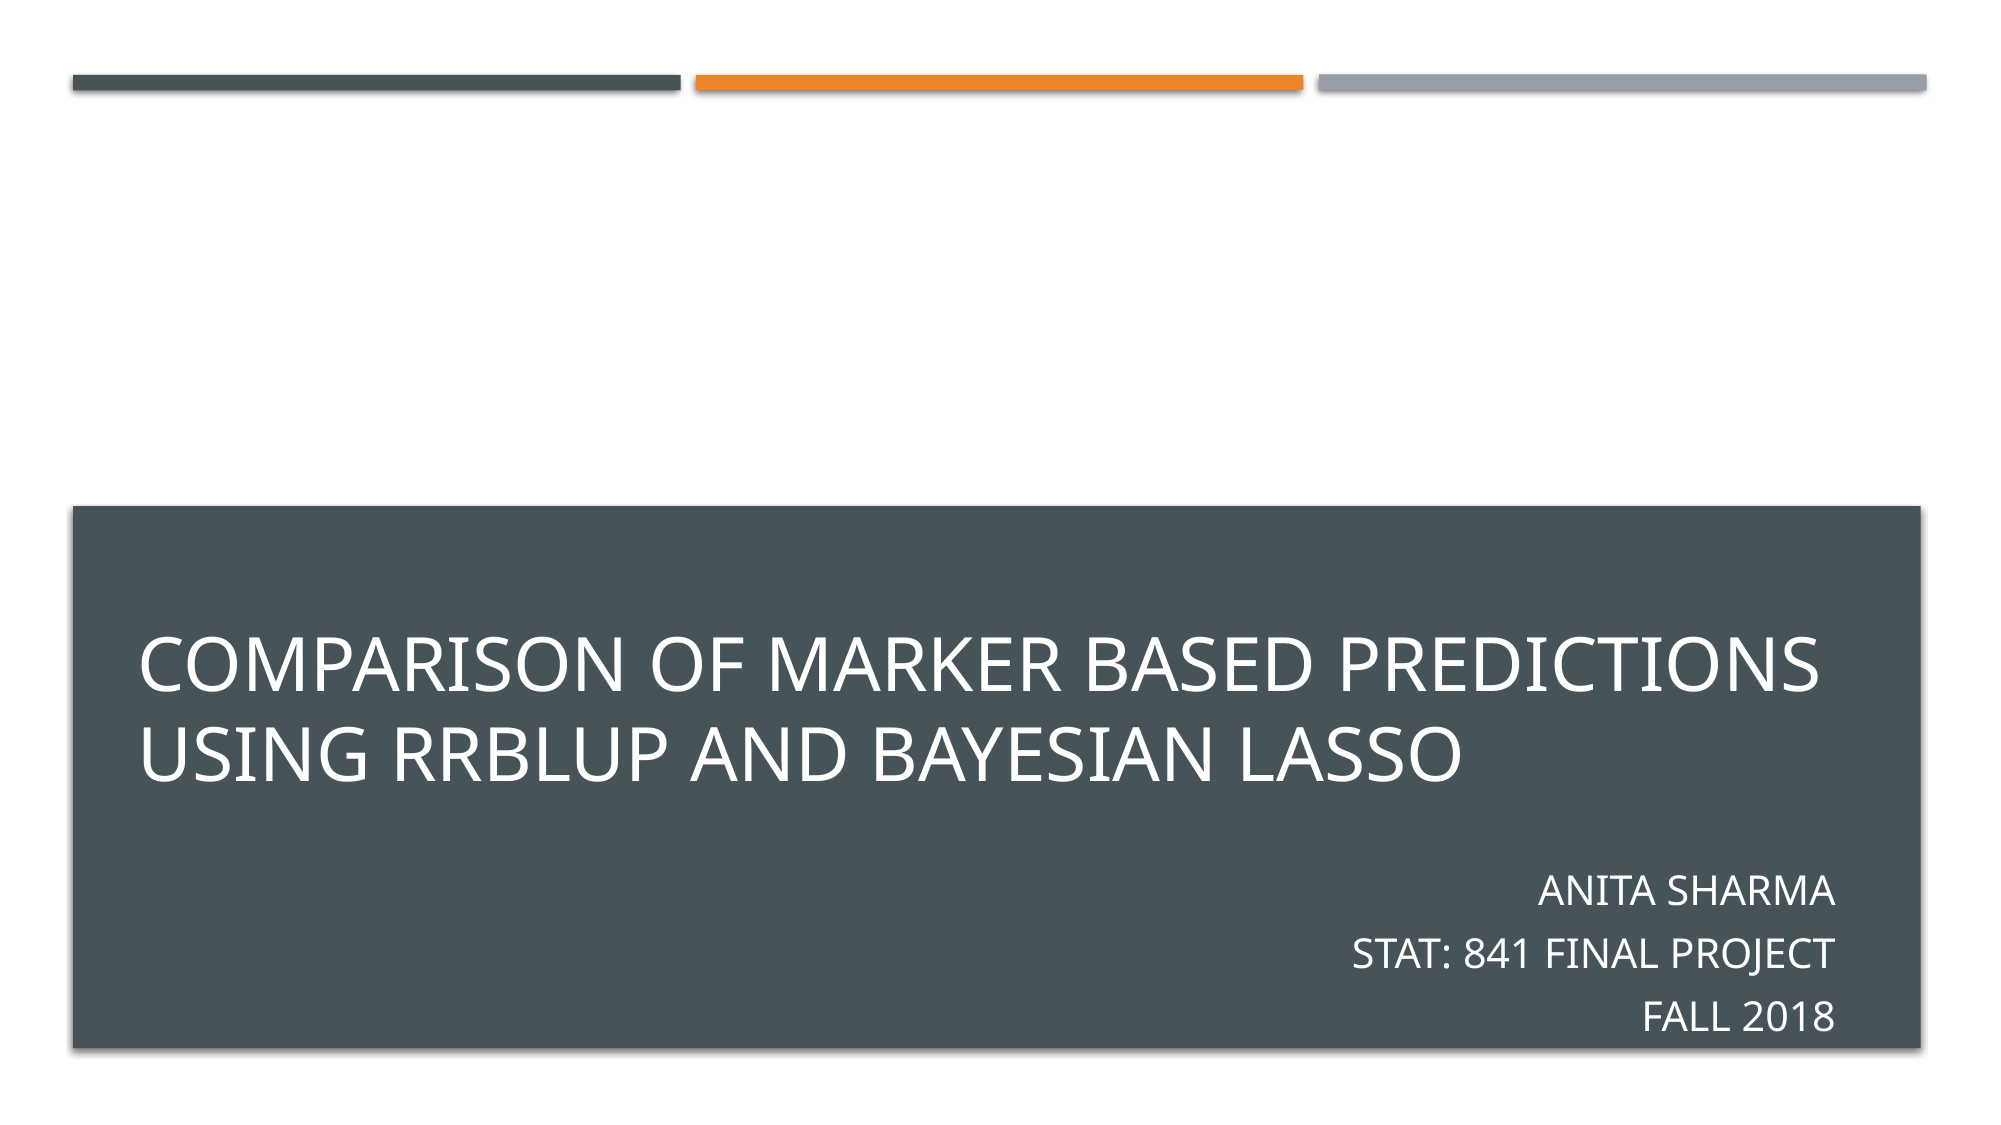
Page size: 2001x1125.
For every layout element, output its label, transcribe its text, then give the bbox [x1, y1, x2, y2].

title Comparison of marker based Predictions using RRBLUP and Bayesian lasso [123, 562, 1927, 805]
subtitle Anita Sharma Stat: 841 Final Project Fall 2018 [150, 857, 1851, 1048]
